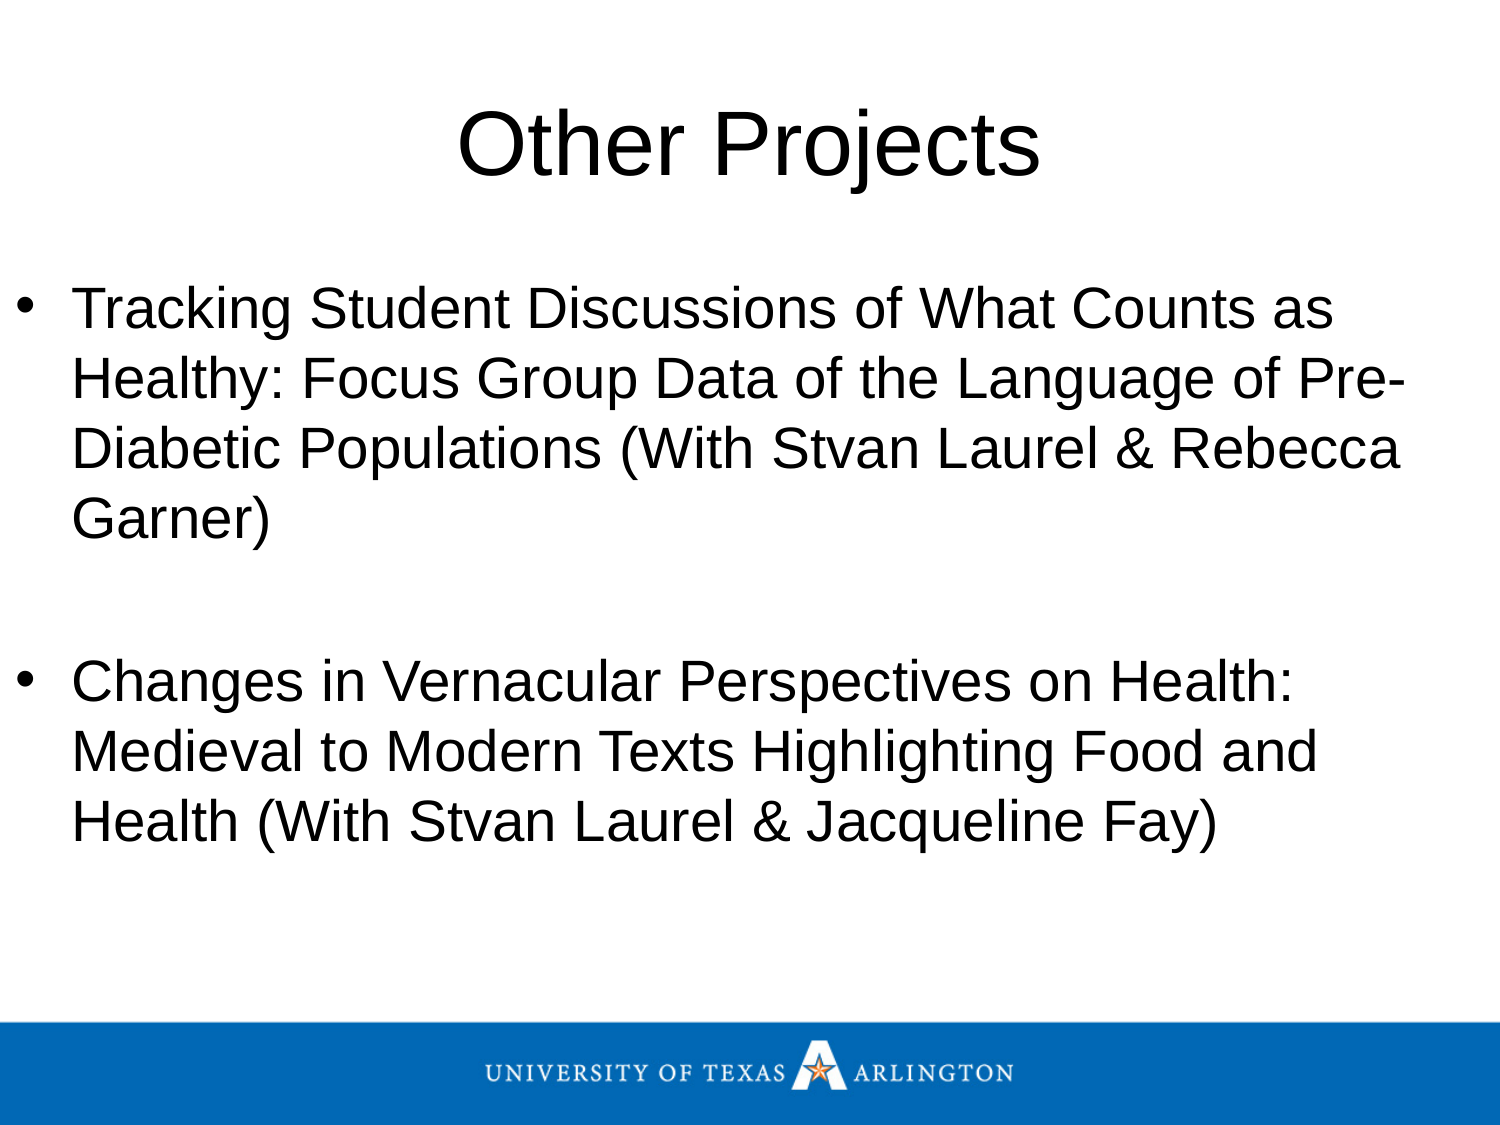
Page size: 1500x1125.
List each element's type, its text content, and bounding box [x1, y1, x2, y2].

title Other Projects [75, 45, 1425, 233]
list Tracking Student Discussions of What Counts as Healthy: Focus Group Data of the Language of Pre-Diabetic Populations (With Stvan Laurel & Rebecca Garner) Changes in Vernacular Perspectives on Health: Medieval to Modern Texts Highlighting Food and Health (With Stvan Laurel & Jacqueline Fay) [0, 262, 1484, 1005]
picture [0, 0, 1500, 1125]
